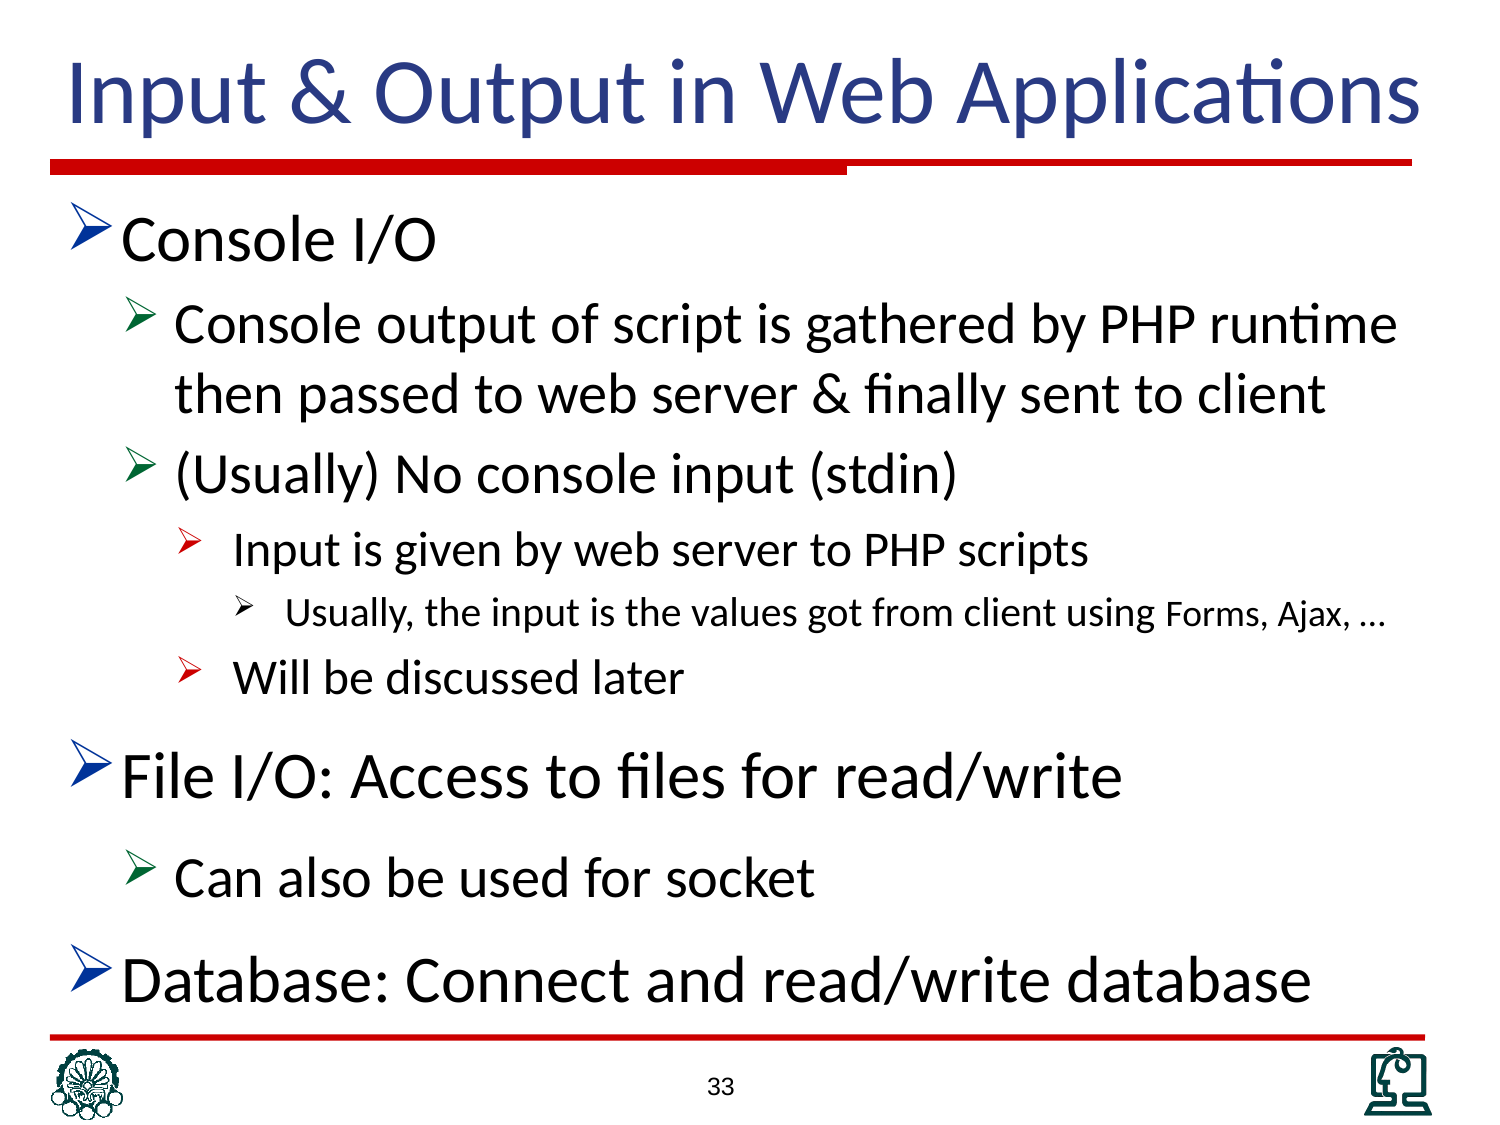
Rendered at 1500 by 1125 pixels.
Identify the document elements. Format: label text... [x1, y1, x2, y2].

picture [1362, 1045, 1438, 1119]
list Console I/O Console output of script is gathered by PHP runtime then passed to web server & finally sent to client (Usually) No console input (stdin) Input is given by web server to PHP scripts Usually, the input is the values got from client using Forms, Ajax, … Will be discussed later File I/O: Access to files for read/write Can also be used for socket Database: Connect and read/write database [49, 187, 1500, 1038]
title Input & Output in Web Applications [49, 24, 1500, 151]
picture [50, 1047, 125, 1122]
slide_number 33 [649, 1062, 751, 1103]
